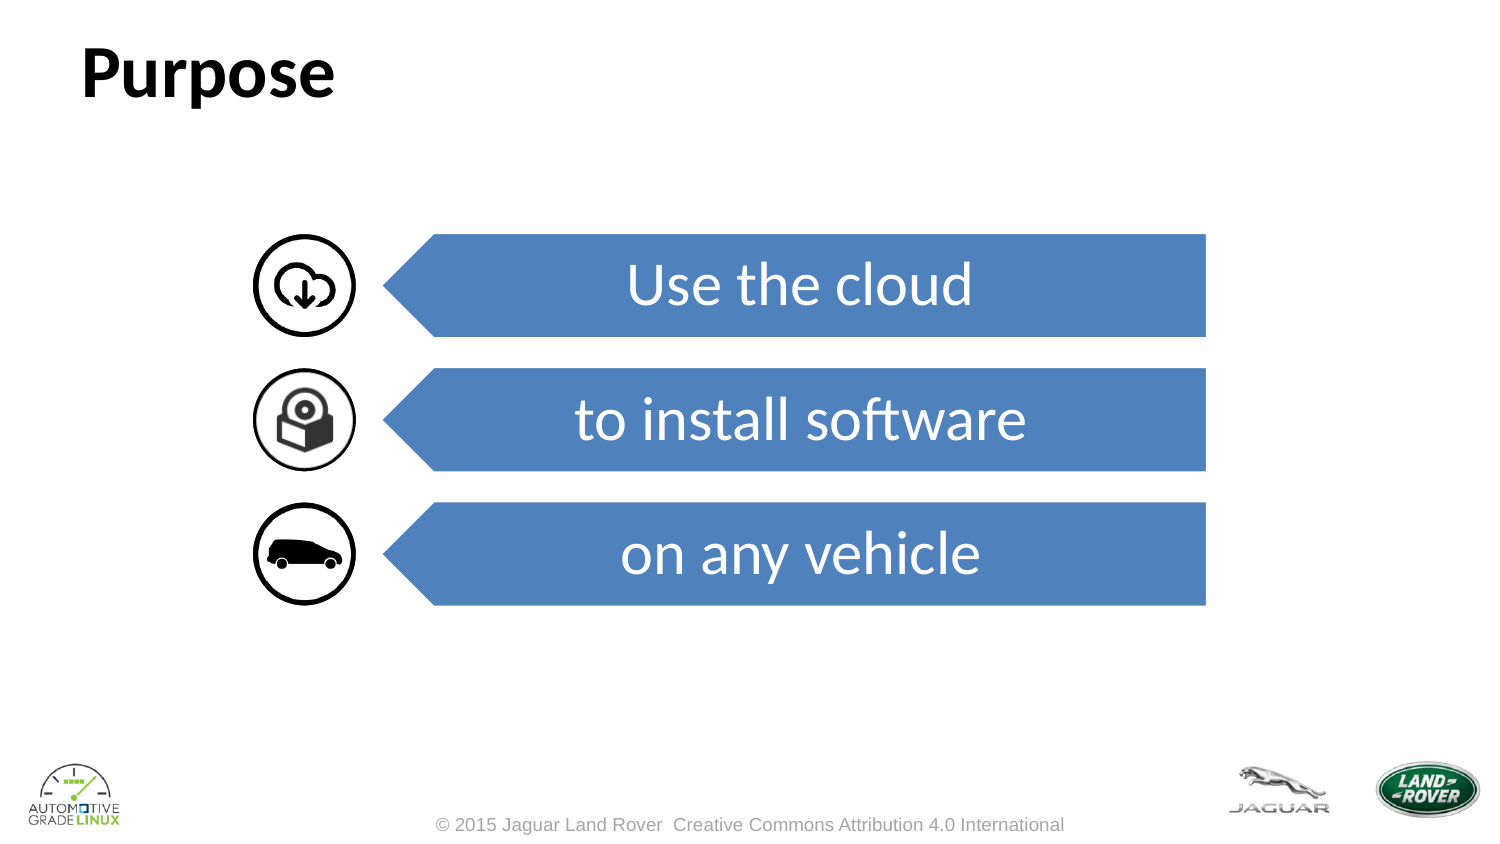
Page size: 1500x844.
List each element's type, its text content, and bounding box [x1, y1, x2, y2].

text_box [143, 231, 1390, 609]
text_box Purpose [81, 12, 869, 131]
picture [1195, 760, 1488, 820]
picture [27, 763, 120, 825]
